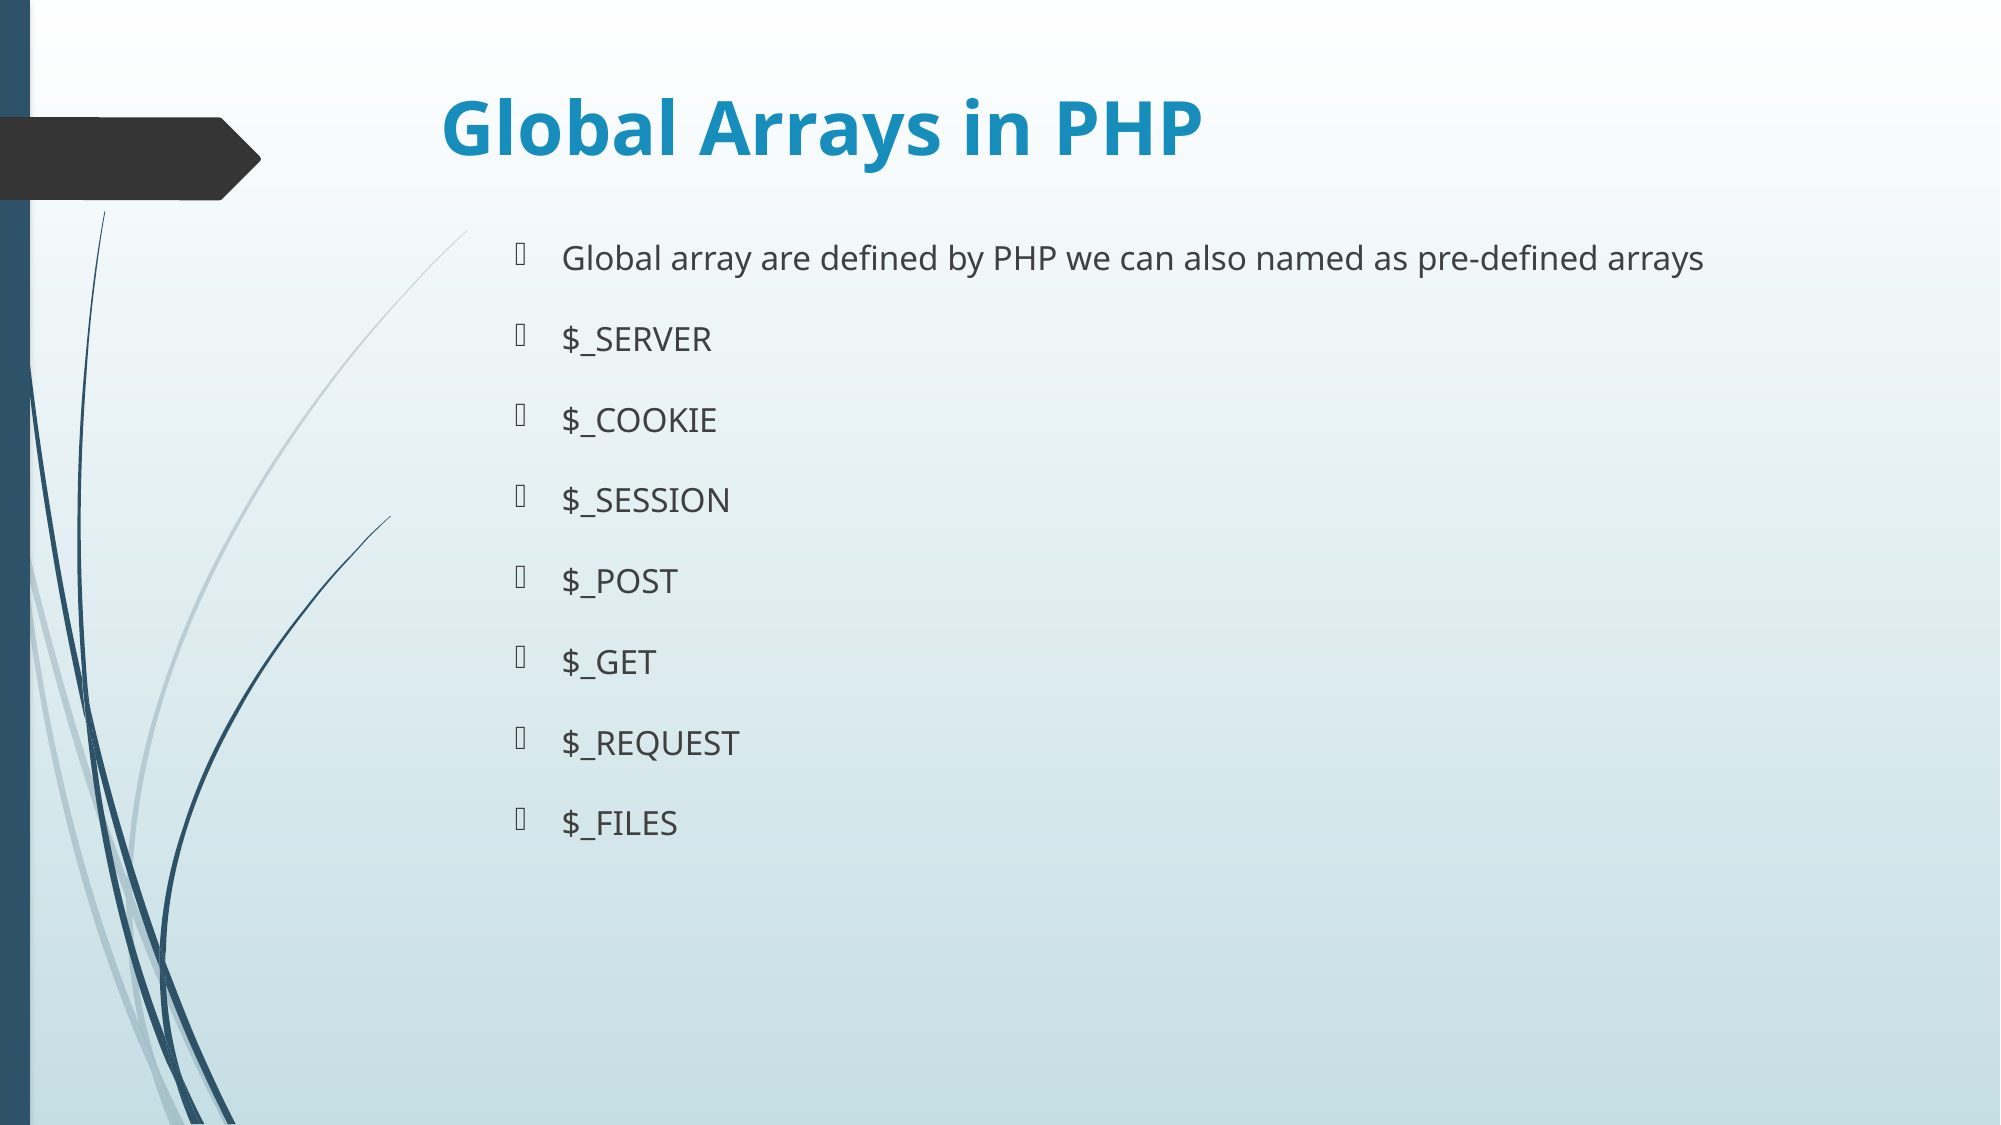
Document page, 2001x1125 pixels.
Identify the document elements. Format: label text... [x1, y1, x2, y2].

title Global Arrays in PHP [425, 72, 1888, 187]
list Global array are defined by PHP we can also named as pre-defined arrays $_SERVER $_COOKIE $_SESSION $_POST $_GET $_REQUEST $_FILES [424, 210, 1888, 1119]
